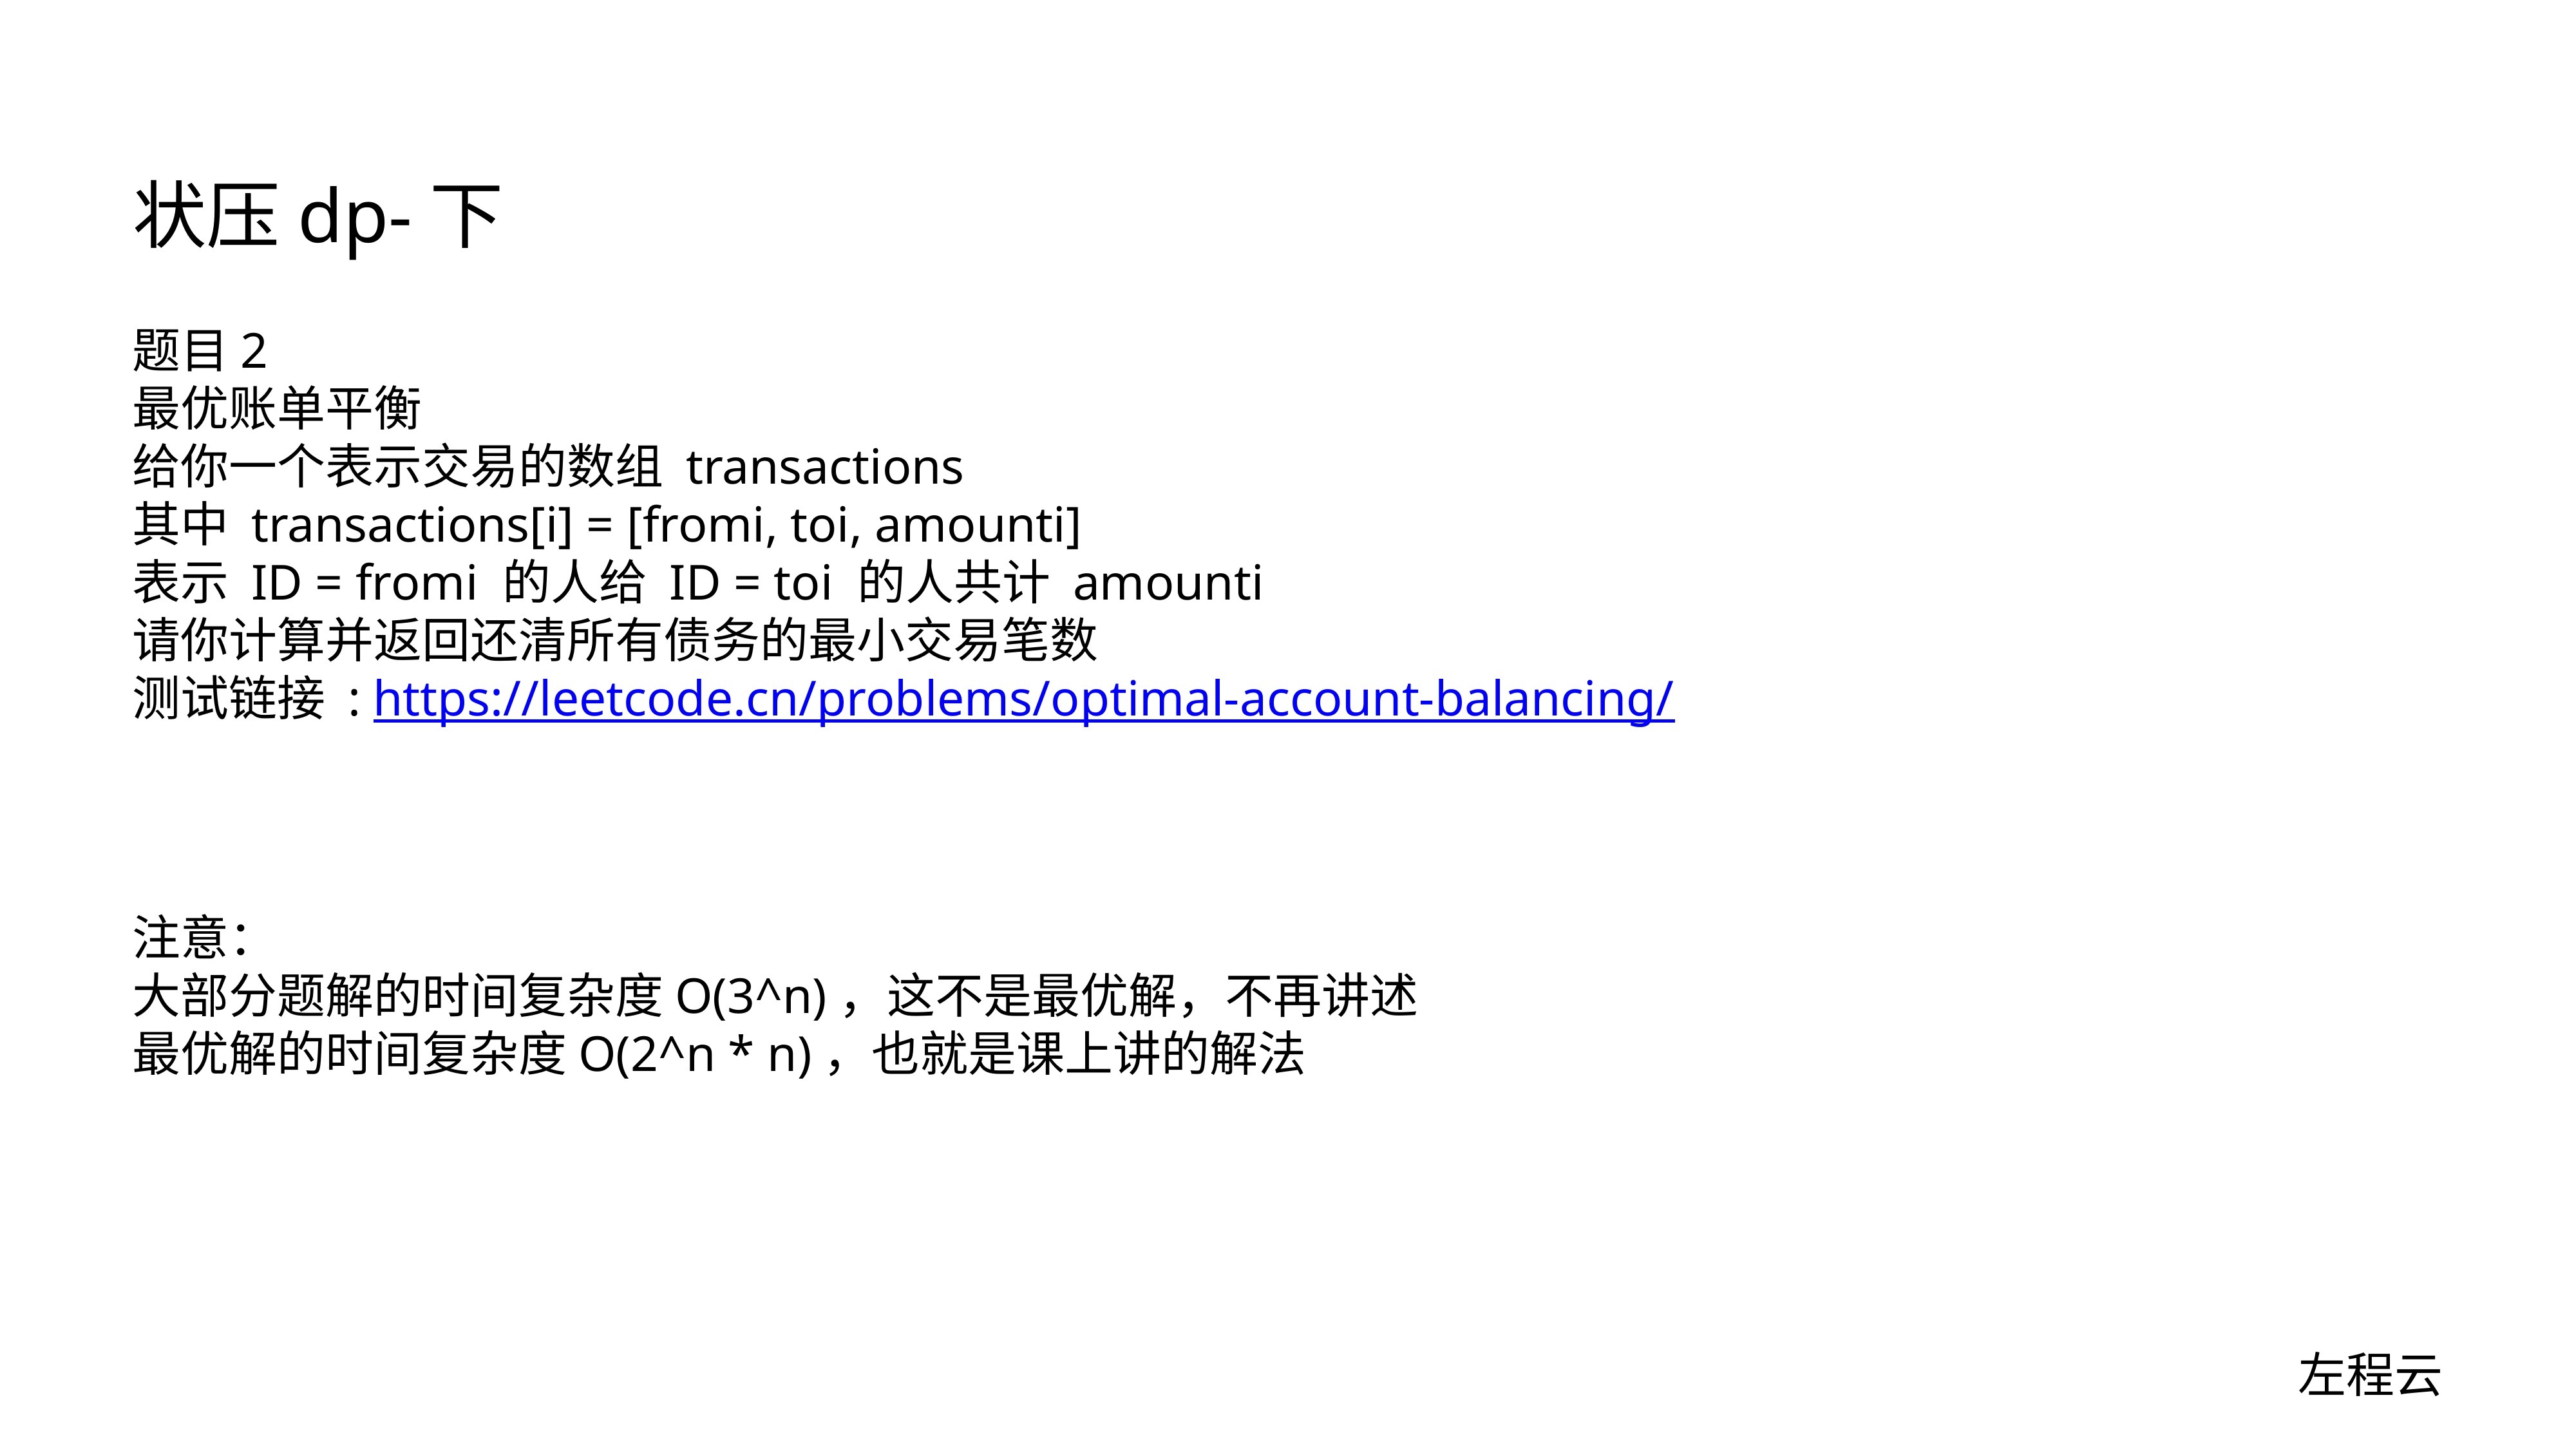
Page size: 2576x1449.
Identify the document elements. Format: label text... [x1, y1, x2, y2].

title 状压dp-下 [127, 48, 2449, 263]
text_box 题目2 最优账单平衡 给你一个表示交易的数组 transactions 其中 transactions[i] = [fromi, toi, amounti] 表示 ID = fromi 的人给 ID = toi 的人共计 amounti 请你计算并返回还清所有债务的最小交易笔数 测试链接 : https://leetcode.cn/problems/optimal-account-balancing/ 注意： 大部分题解的时间复杂度O(3^n)，这不是最优解，不再讲述 最优解的时间复杂度O(2^n * n)，也就是课上讲的解法 [127, 314, 2449, 1304]
text_box 左程云 [127, 1339, 2449, 1408]
